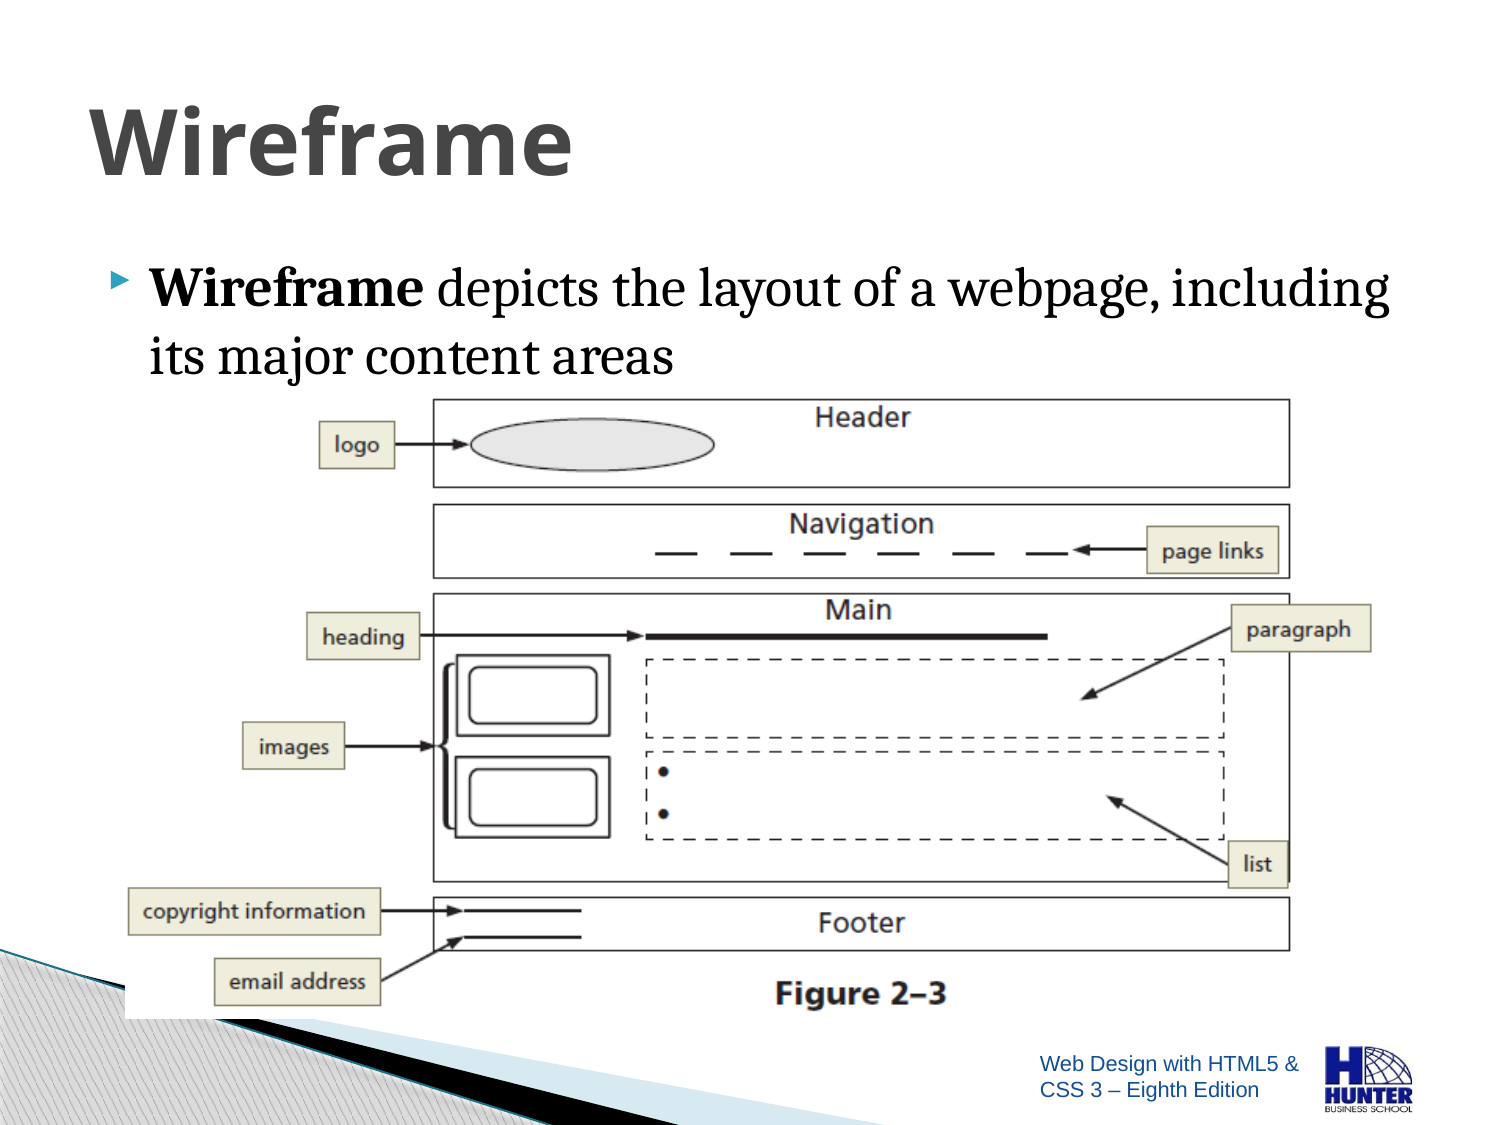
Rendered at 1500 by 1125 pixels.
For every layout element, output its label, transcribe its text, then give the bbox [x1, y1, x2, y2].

list Wireframe depicts the layout of a webpage, including its major content areas [75, 243, 1425, 986]
picture [1325, 1046, 1413, 1113]
picture [125, 396, 1375, 1019]
title Wireframe [75, 45, 1425, 233]
